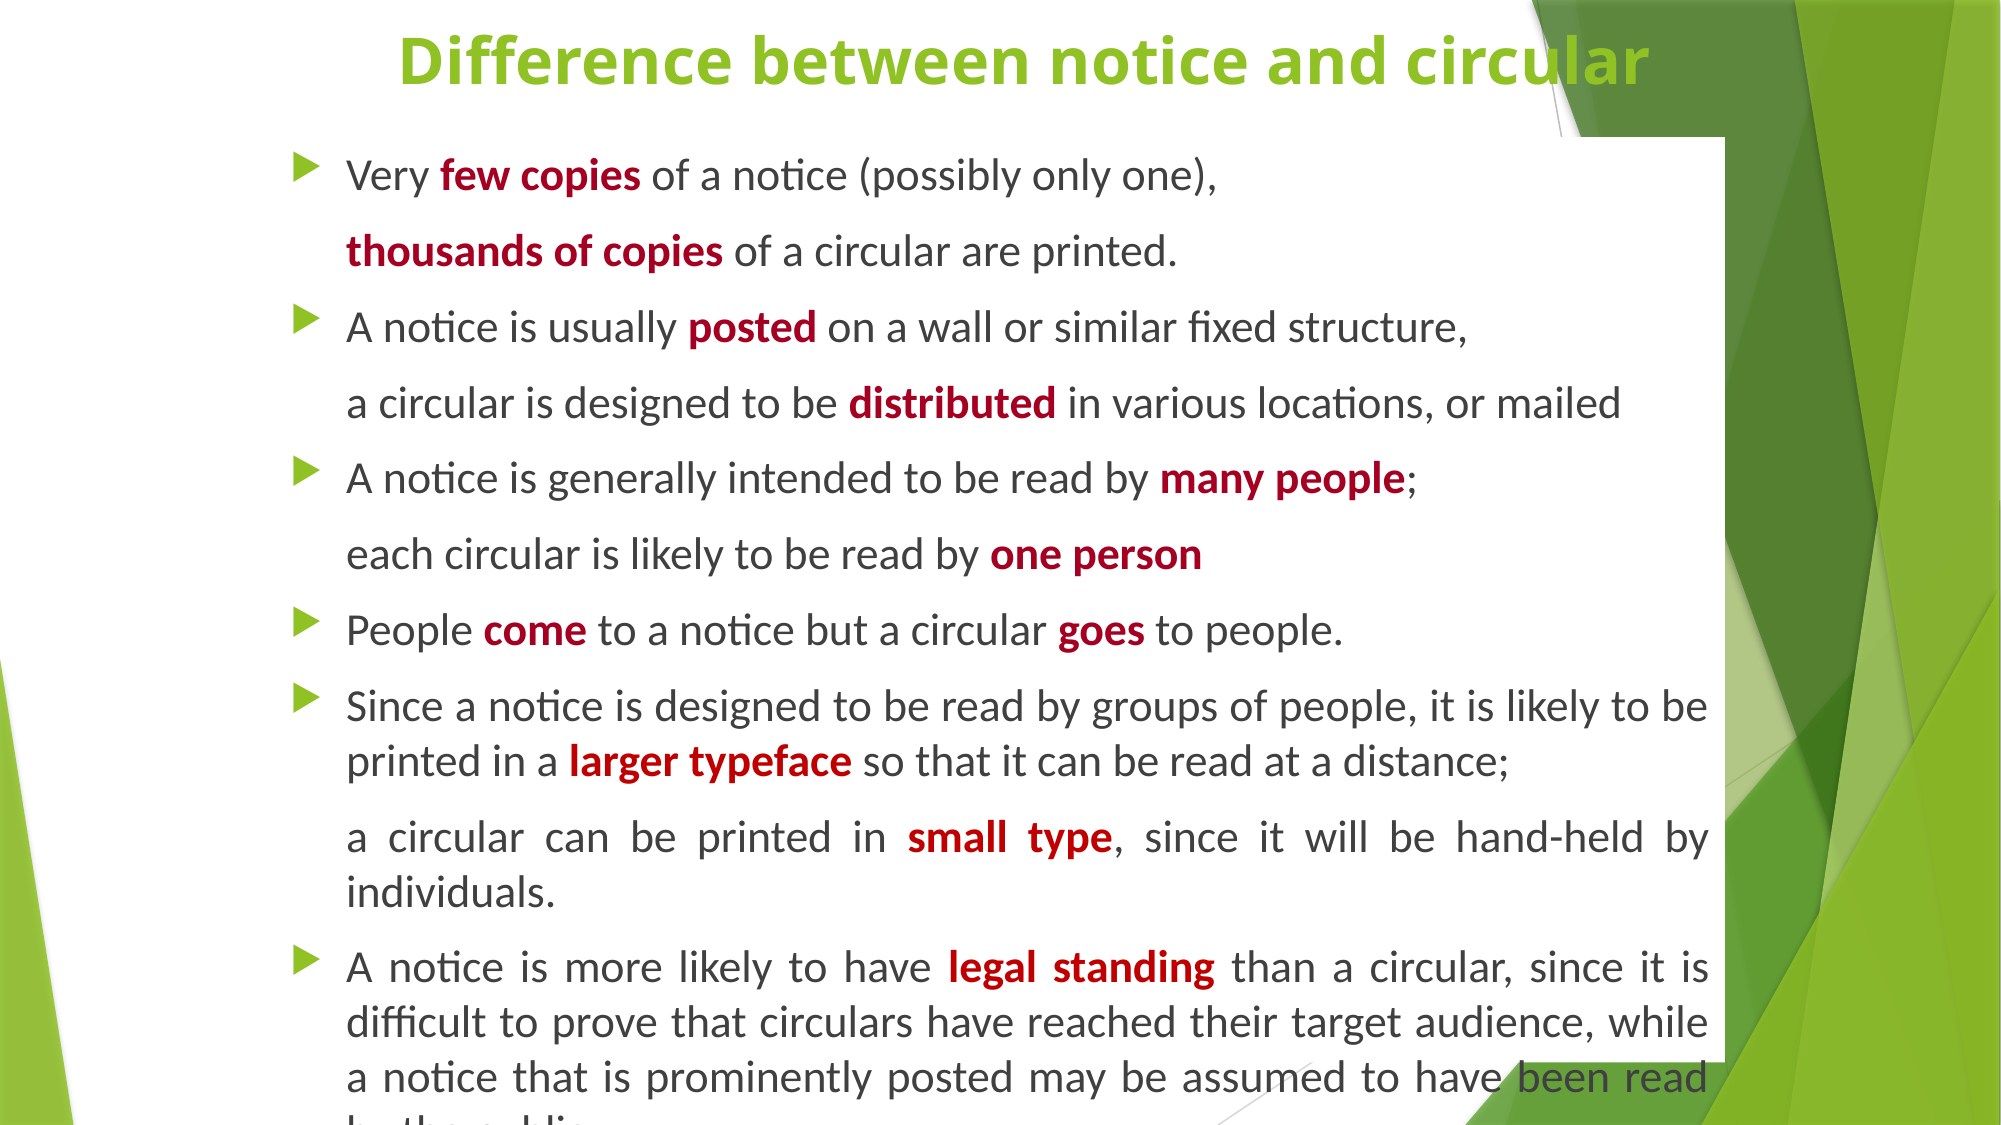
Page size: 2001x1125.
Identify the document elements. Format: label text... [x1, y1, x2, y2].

title Difference between notice and circular [375, 12, 1675, 125]
slide_number 24 [1409, 991, 1522, 1051]
list Very few copies of a notice (possibly only one), thousands of copies of a circular are printed. A notice is usually posted on a wall or similar fixed structure, a circular is designed to be distributed in various locations, or mailed A notice is generally intended to be read by many people; each circular is likely to be read by one person People come to a notice but a circular goes to people. Since a notice is designed to be read by groups of people, it is likely to be printed in a larger typeface so that it can be read at a distance; a circular can be printed in small type, since it will be hand-held by individuals. A notice is more likely to have legal standing than a circular, since it is difficult to prove that circulars have reached their target audience, while a notice that is prominently posted may be assumed to have been read by the public. [275, 137, 1725, 1063]
